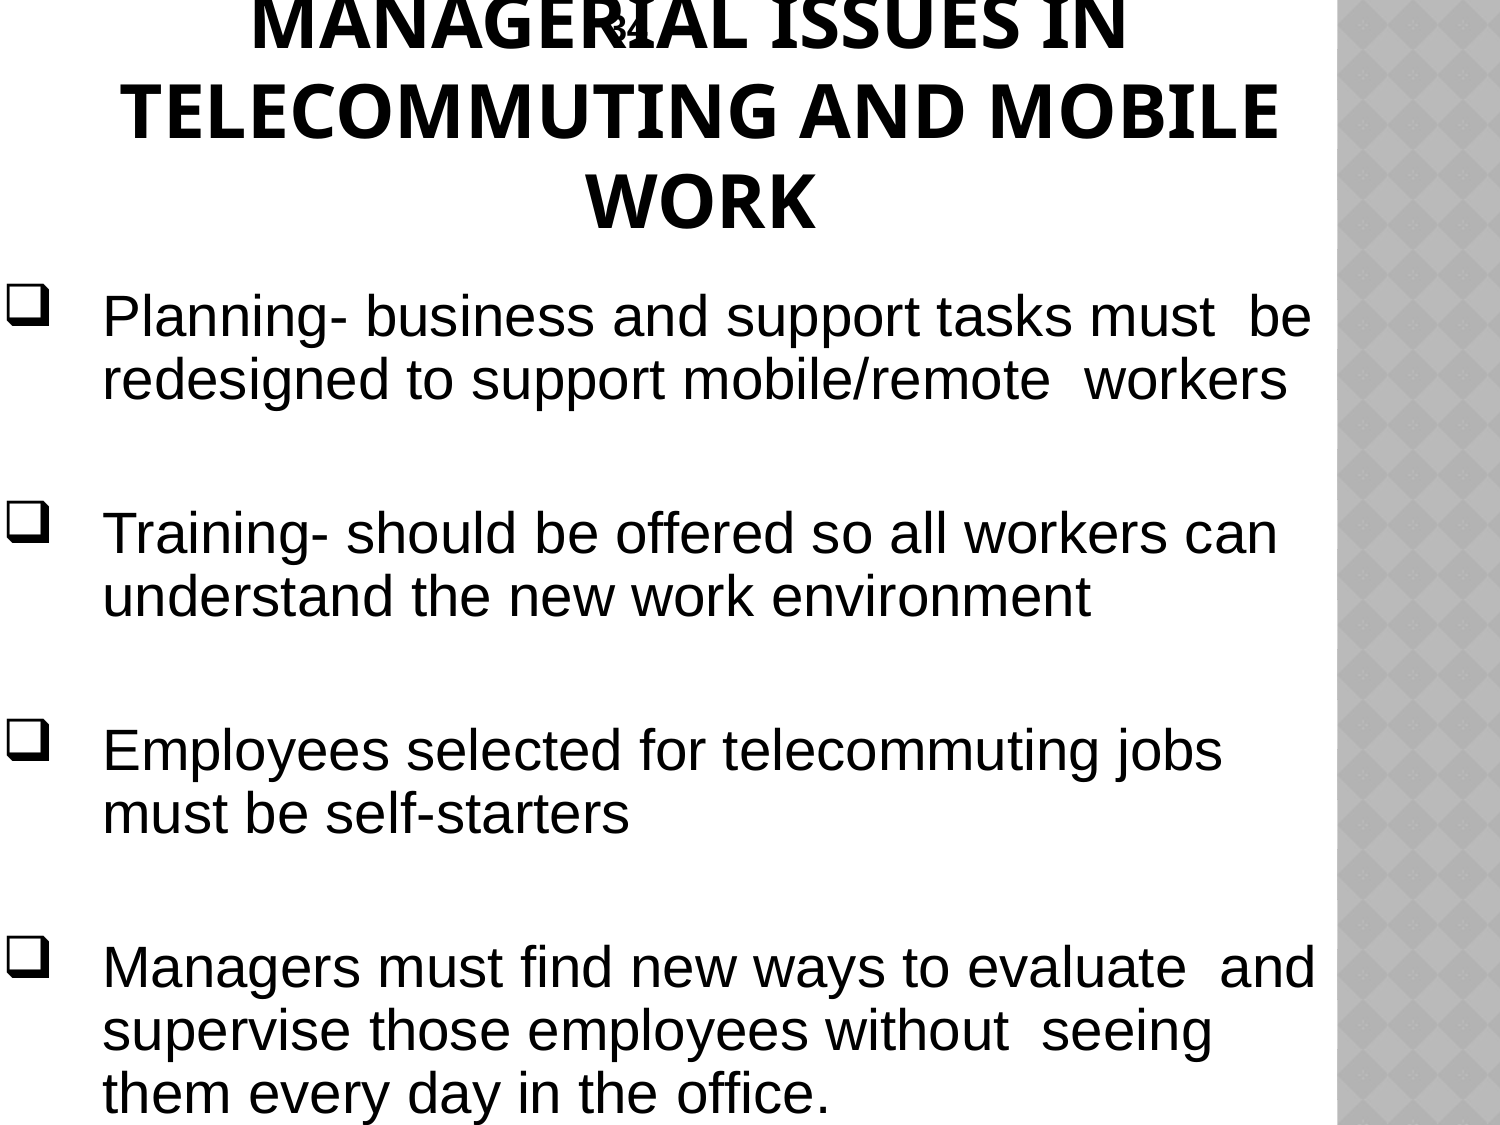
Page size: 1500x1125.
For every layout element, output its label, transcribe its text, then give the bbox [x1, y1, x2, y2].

text_box Planning- business and support tasks must be redesigned to support mobile/remote workers Training- should be offered so all workers can understand the new work environment Employees selected for telecommuting jobs must be self-starters Managers must find new ways to evaluate and supervise those employees without seeing them every day in the office. [0, 275, 1400, 1125]
title Managerial Issues In Telecommuting and Mobile Work [24, 0, 1375, 244]
